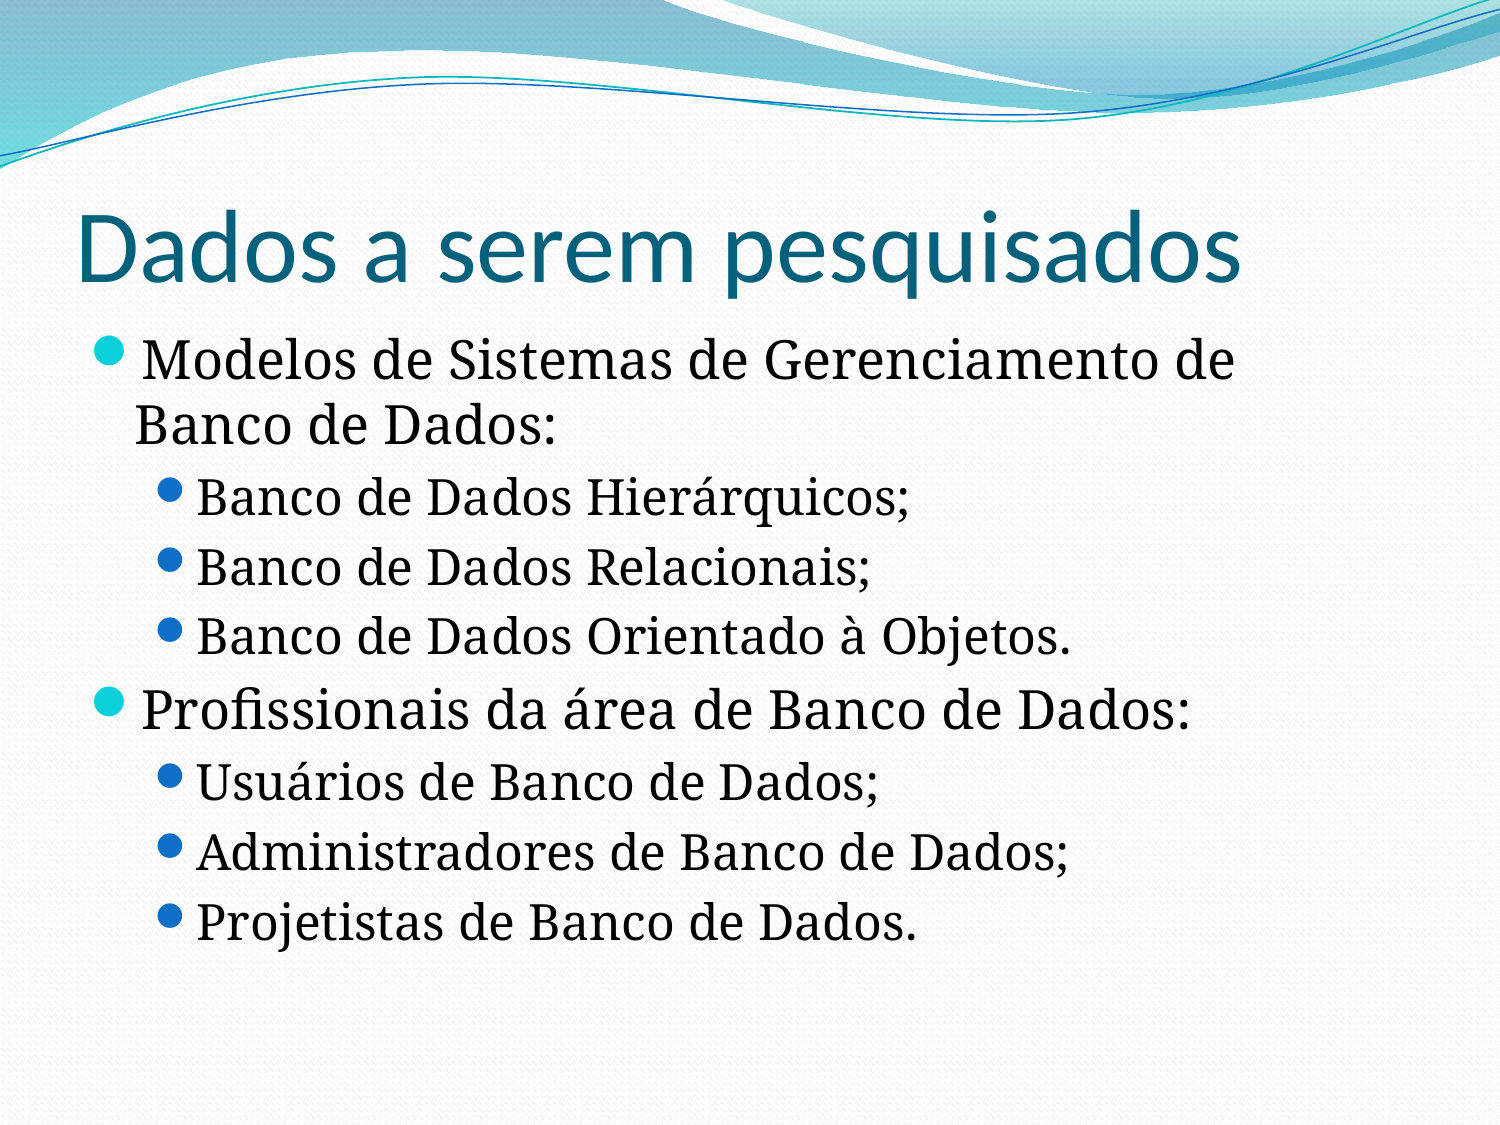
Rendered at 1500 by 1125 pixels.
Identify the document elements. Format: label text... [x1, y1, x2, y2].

title Dados a serem pesquisados [75, 115, 1425, 303]
list Modelos de Sistemas de Gerenciamento de Banco de Dados: Banco de Dados Hierárquicos; Banco de Dados Relacionais; Banco de Dados Orientado à Objetos. Profissionais da área de Banco de Dados: Usuários de Banco de Dados; Administradores de Banco de Dados; Projetistas de Banco de Dados. [75, 317, 1425, 1038]
